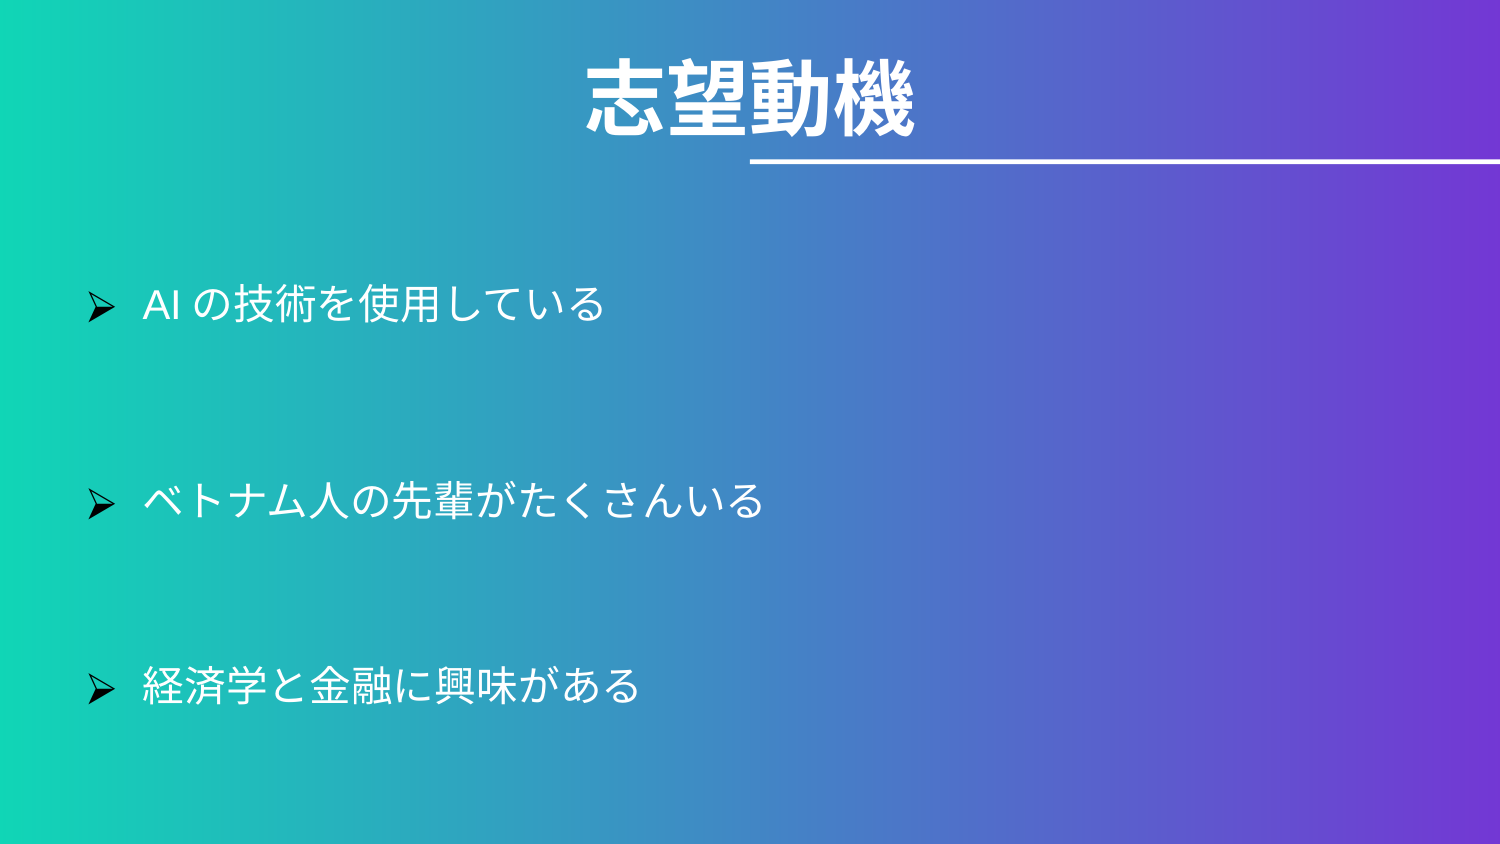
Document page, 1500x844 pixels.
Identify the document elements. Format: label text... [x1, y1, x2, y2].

text_box AIの技術を使用している [71, 270, 878, 336]
text_box 経済学と金融に興味がある [71, 651, 878, 717]
text_box ベトナム人の先輩がたくさんいる [71, 467, 958, 533]
title 志望動機 [101, 22, 1399, 162]
